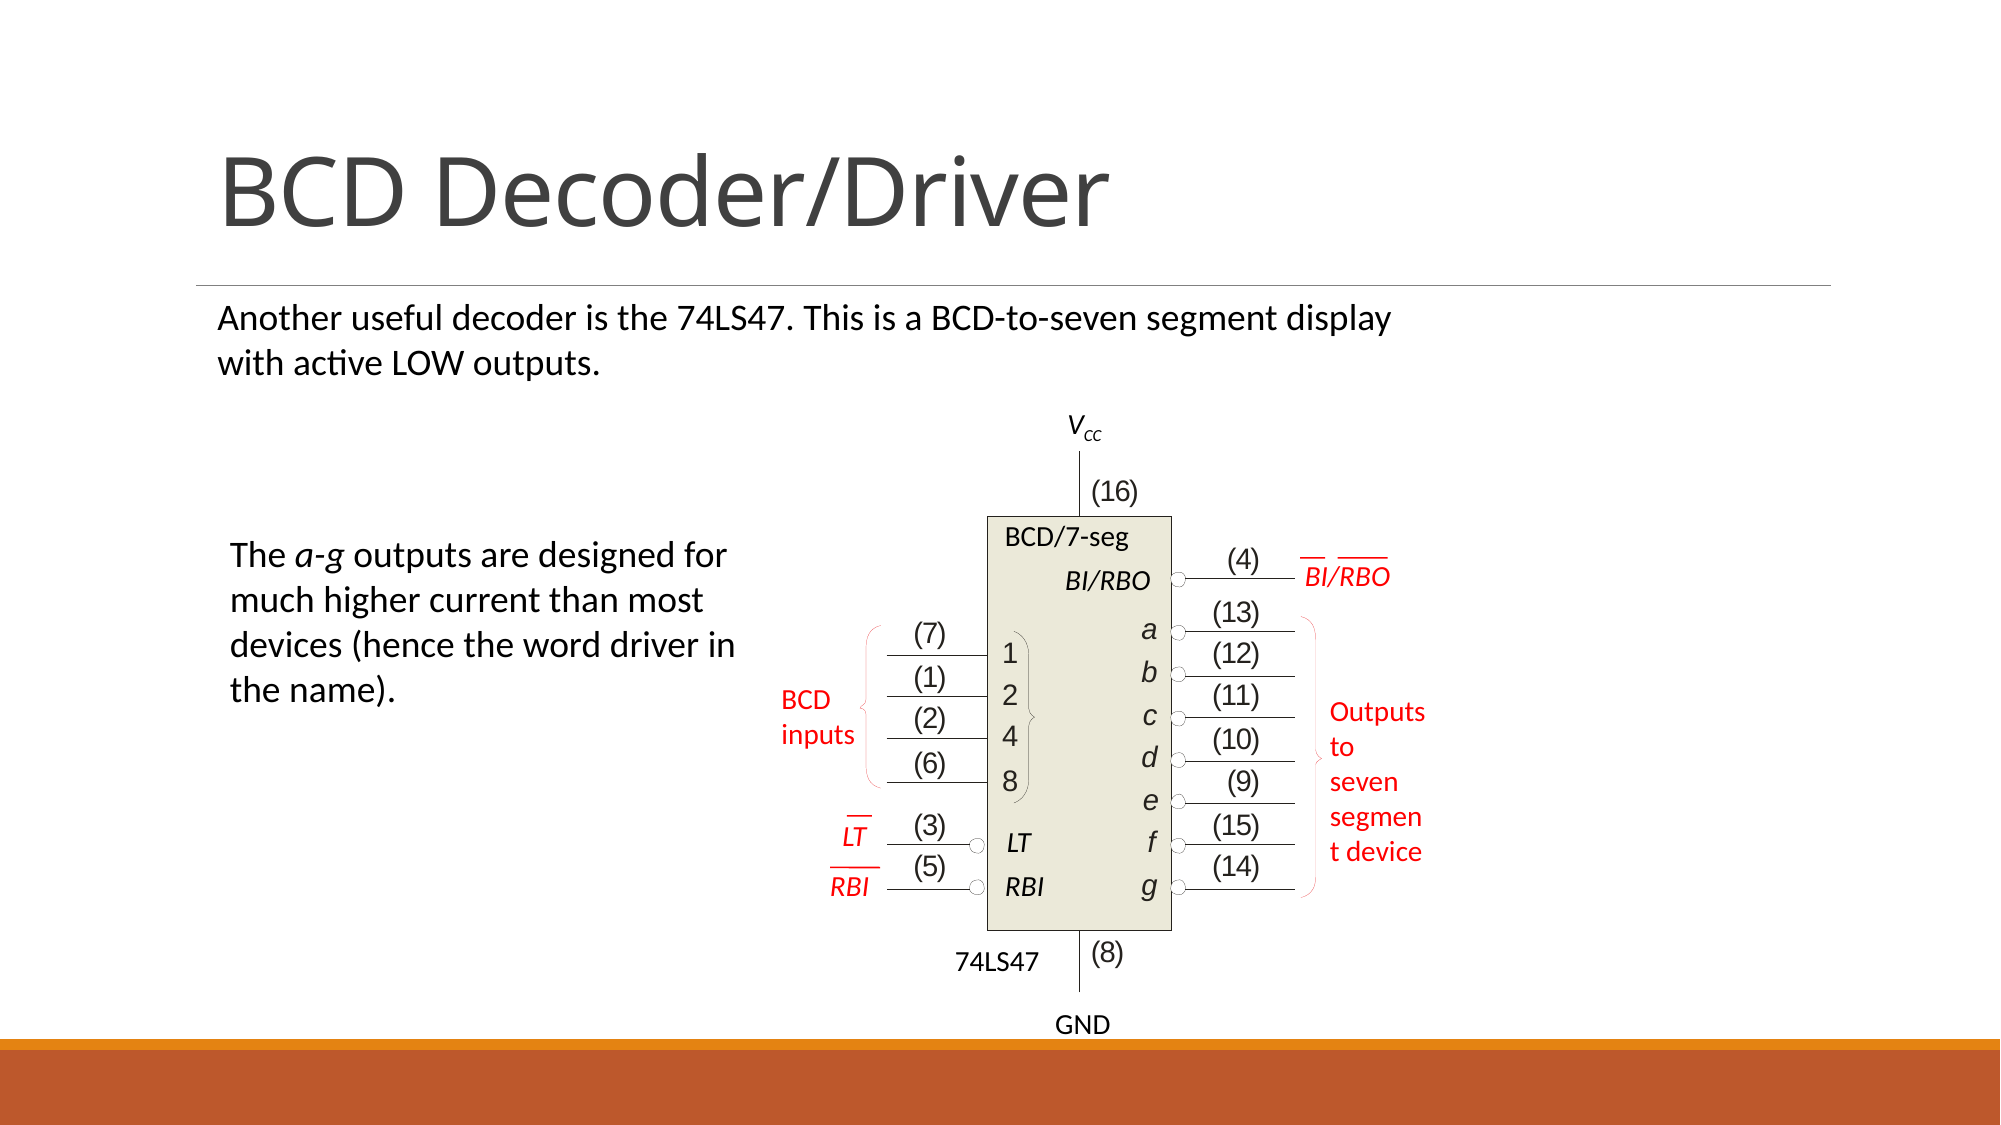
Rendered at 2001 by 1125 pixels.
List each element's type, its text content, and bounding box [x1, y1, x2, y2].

text_box LT [827, 810, 850, 860]
text_box GND [1040, 1008, 1126, 1048]
text_box BI/RBO [1337, 550, 1428, 600]
text_box Another useful decoder is the 74LS47. This is a BCD-to-seven segment display with active LOW outputs. [202, 285, 1453, 391]
text_box Outputs to seven segment device [1337, 685, 1443, 875]
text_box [853, 447, 1329, 999]
text_box BCD inputs [766, 672, 850, 758]
title BCD Decoder/Driver [202, 139, 1853, 254]
text_box RBI [815, 860, 850, 911]
text_box VCC [1052, 397, 1203, 444]
text_box The a-g outputs are designed for much higher current than most devices (hence the word driver in the name). [215, 522, 753, 718]
